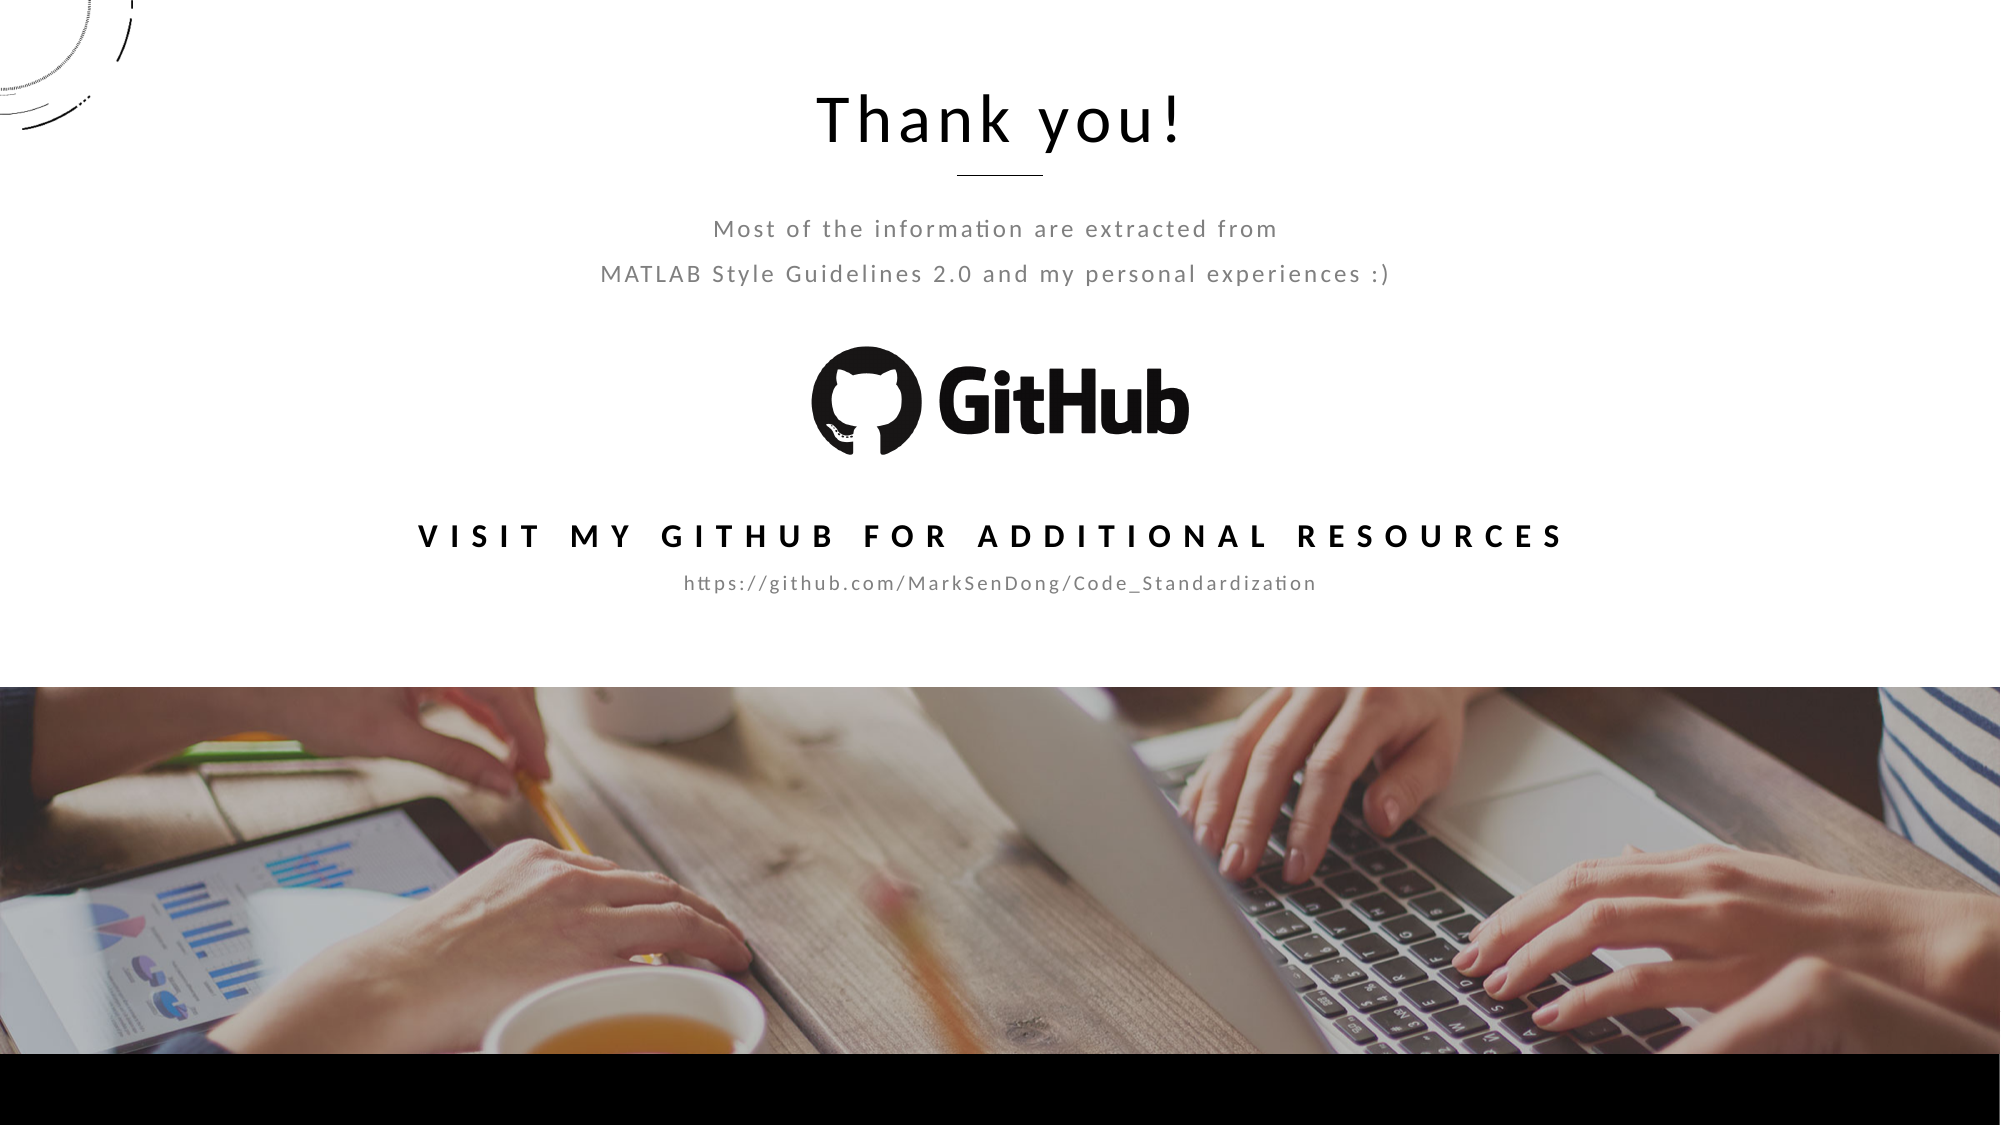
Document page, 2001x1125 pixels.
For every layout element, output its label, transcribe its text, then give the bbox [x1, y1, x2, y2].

picture [749, 307, 1250, 494]
text_box Most of the information are extracted from MATLAB Style Guidelines 2.0 and my personal experiences :) [380, 189, 1620, 295]
text_box VISIT MY GITHUB FOR ADDITIONAL RESOURCES [403, 506, 1597, 562]
text_box [0, 1054, 2000, 1125]
picture [0, 687, 2001, 1125]
text_box https://github.com/MarkSenDong/Code_Standardization [611, 562, 1388, 602]
picture [0, 0, 133, 130]
text_box Thank you! [467, 66, 1533, 164]
